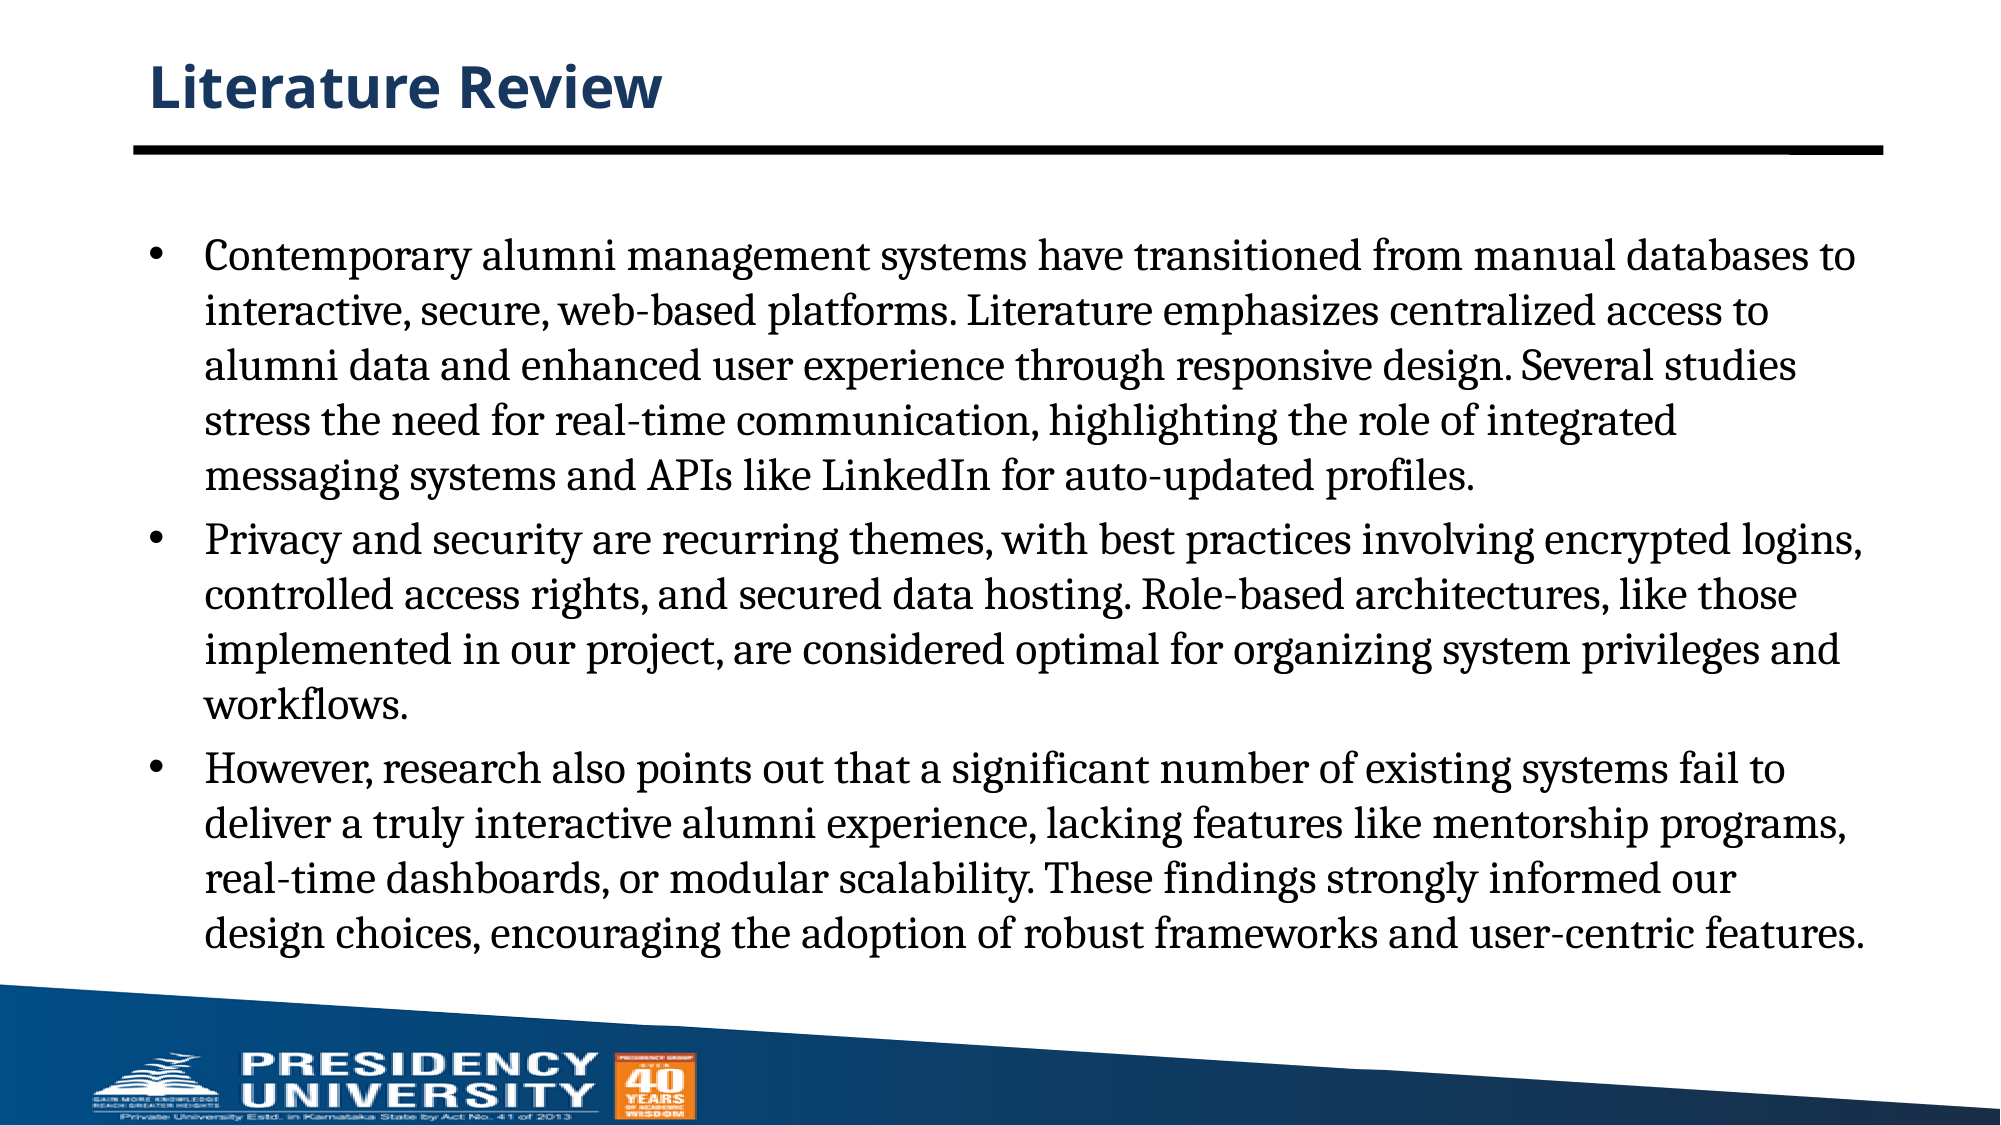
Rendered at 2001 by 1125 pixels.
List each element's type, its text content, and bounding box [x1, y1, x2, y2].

list Contemporary alumni management systems have transitioned from manual databases to interactive, secure, web-based platforms. Literature emphasizes centralized access to alumni data and enhanced user experience through responsive design. Several studies stress the need for real-time communication, highlighting the role of integrated messaging systems and APIs like LinkedIn for auto-updated profiles. Privacy and security are recurring themes, with best practices involving encrypted logins, controlled access rights, and secured data hosting. Role-based architectures, like those implemented in our project, are considered optimal for organizing system privileges and workflows. However, research also points out that a significant number of existing systems fail to deliver a truly interactive alumni experience, lacking features like mentorship programs, real-time dashboards, or modular scalability. These findings strongly informed our design choices, encouraging the adoption of robust frameworks and user-centric features. [133, 217, 1884, 1026]
title Literature Review [133, 45, 1884, 125]
picture [0, 982, 2000, 1125]
